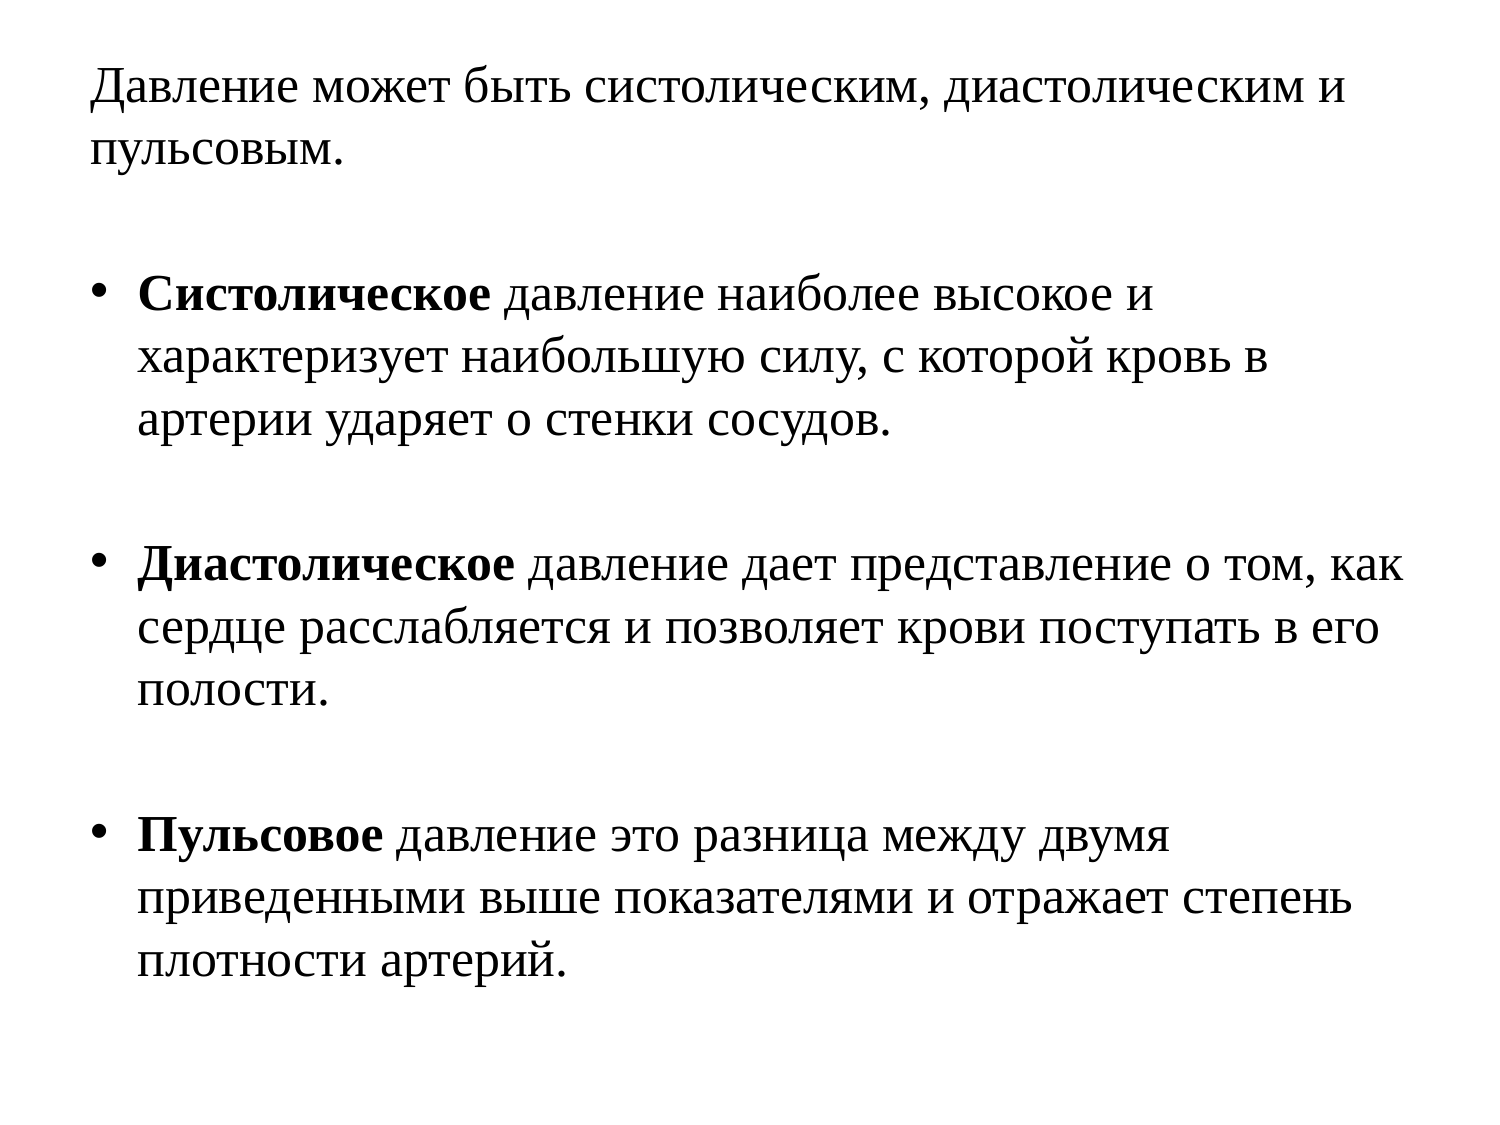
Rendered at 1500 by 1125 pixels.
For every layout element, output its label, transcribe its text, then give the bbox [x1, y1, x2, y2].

list Давление может быть систолическим, диастолическим и пульсовым. Систолическое давление наиболее высокое и характеризует наибольшую силу, с которой кровь в артерии ударяет о стенки сосудов. Диастолическое давление дает представление о том, как сердце расслабляется и позволяет крови поступать в его полости. Пульсовое давление это разница между двумя приведенными выше показателями и отражает степень плотности артерий. [75, 42, 1425, 1005]
